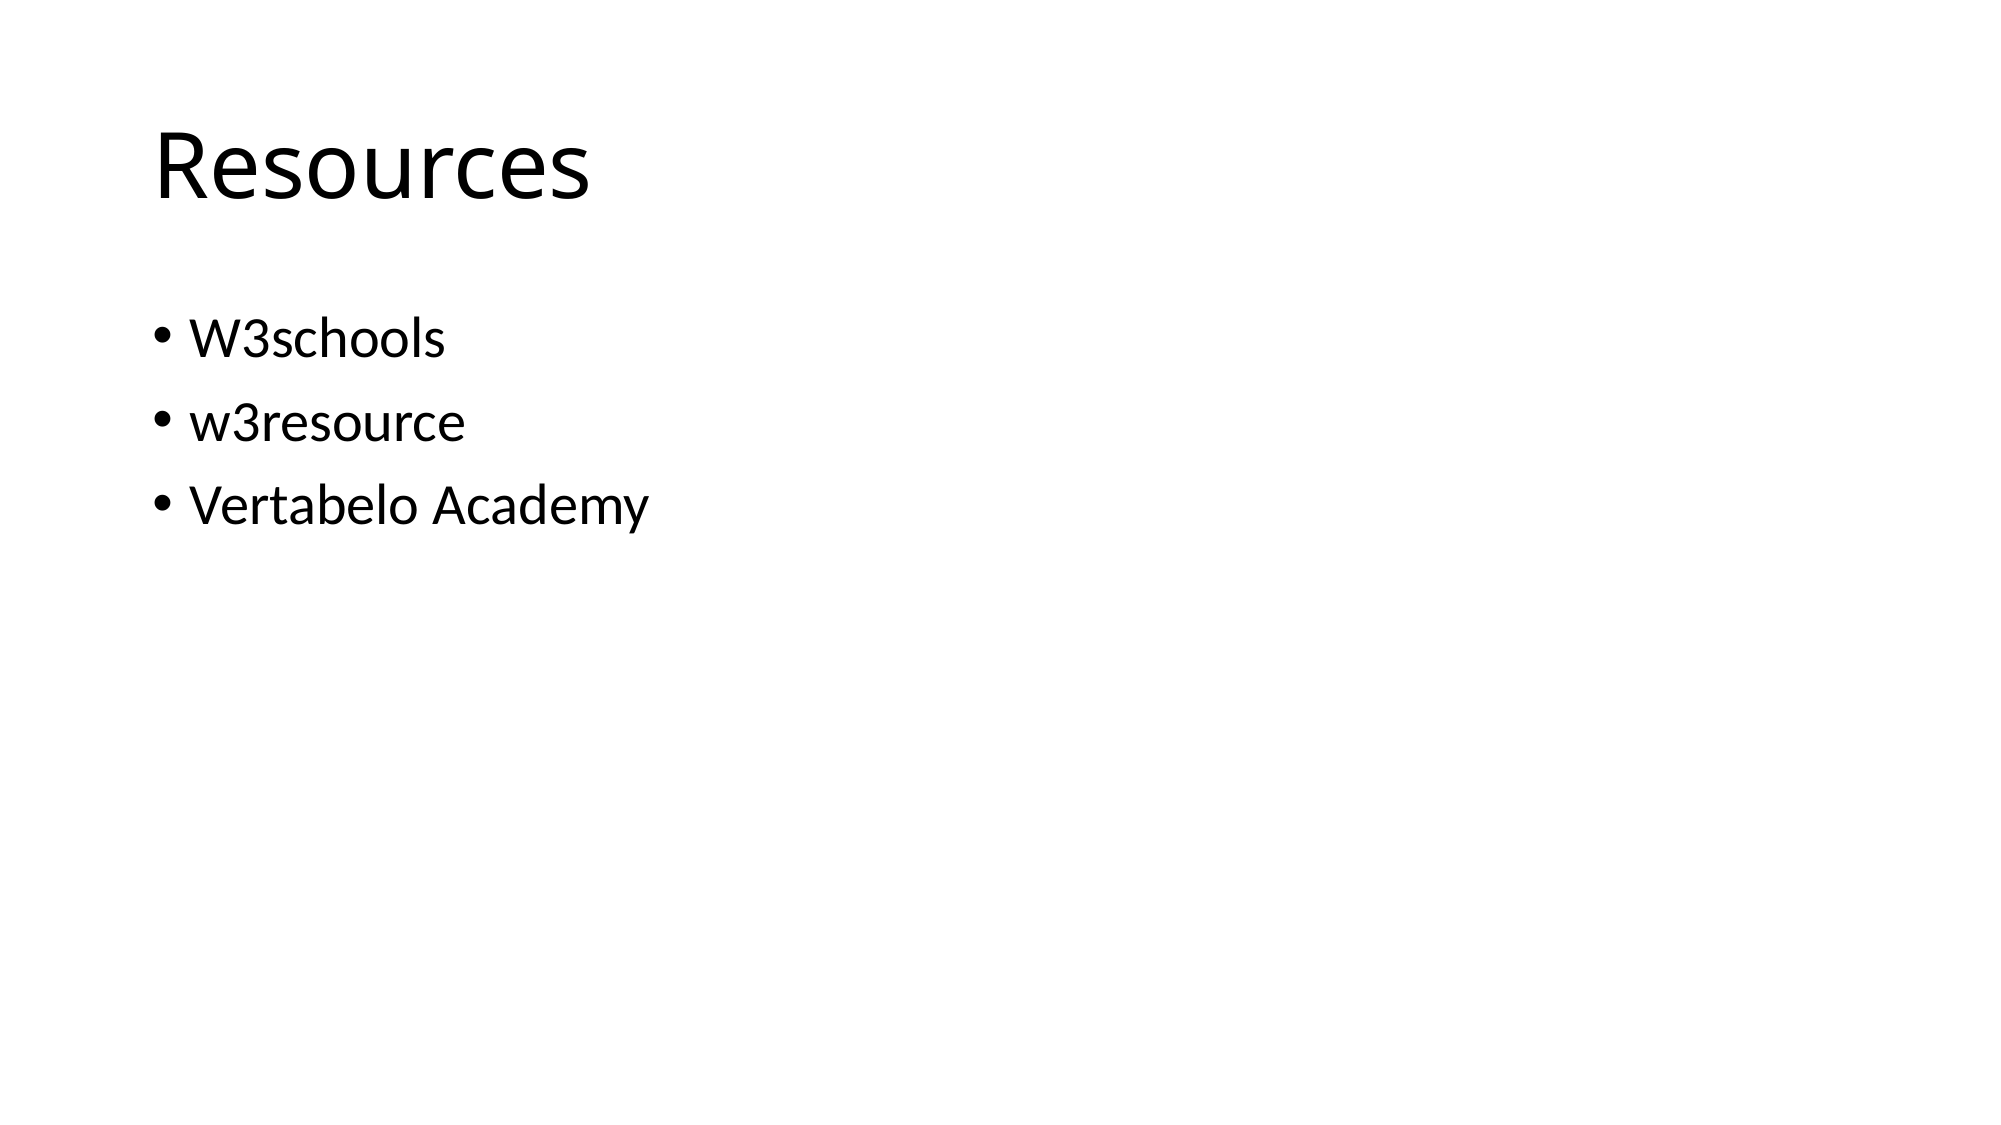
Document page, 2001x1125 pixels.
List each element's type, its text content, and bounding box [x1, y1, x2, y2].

list W3schools w3resource Vertabelo Academy [137, 299, 1863, 1014]
title Resources [137, 59, 1863, 278]
